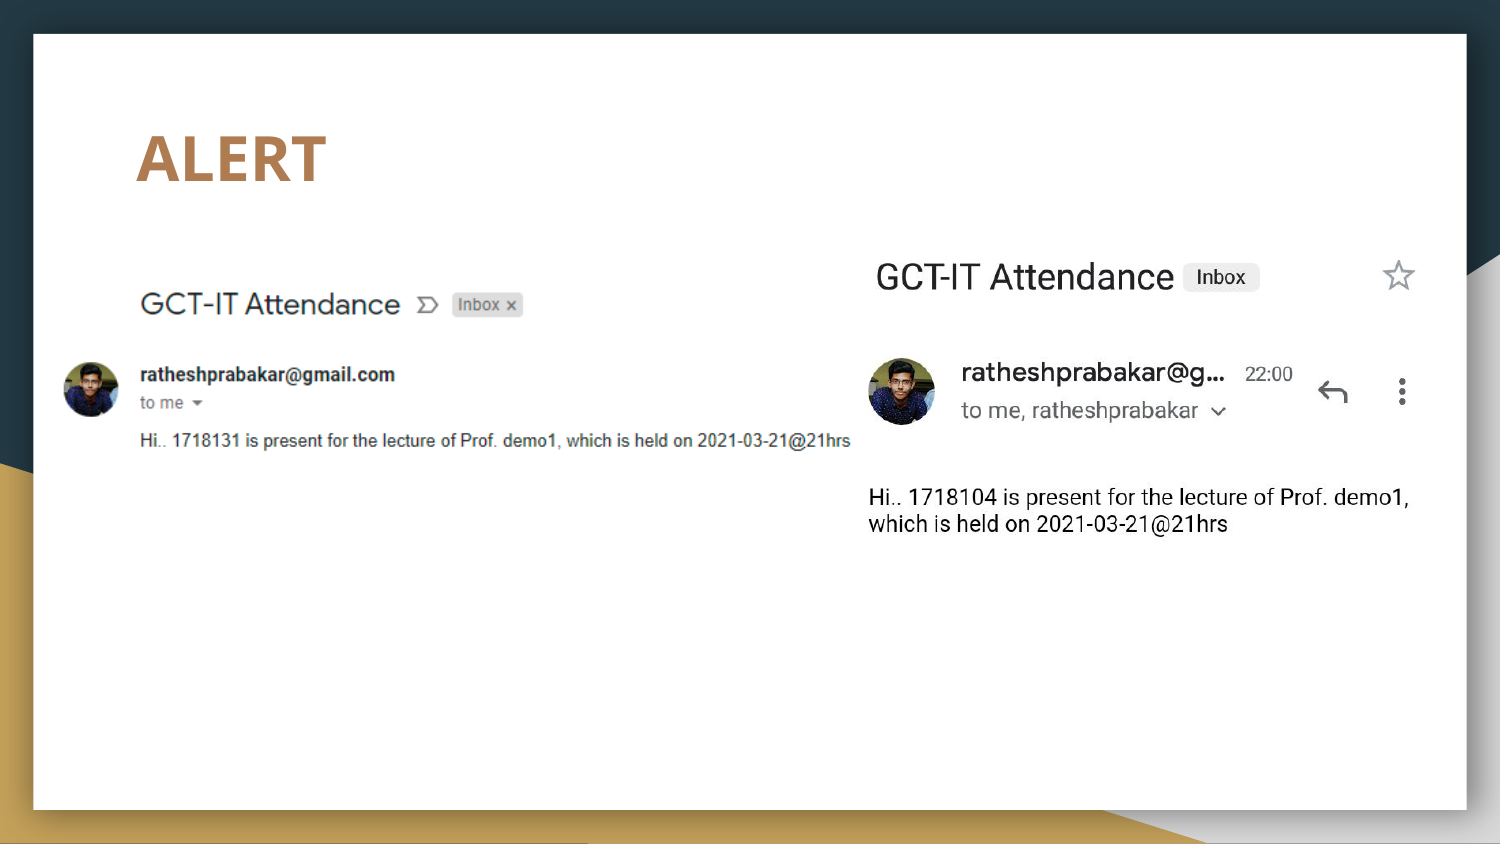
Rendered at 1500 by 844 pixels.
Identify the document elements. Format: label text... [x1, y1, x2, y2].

picture [48, 260, 1425, 562]
title ALERT [121, 103, 1353, 259]
